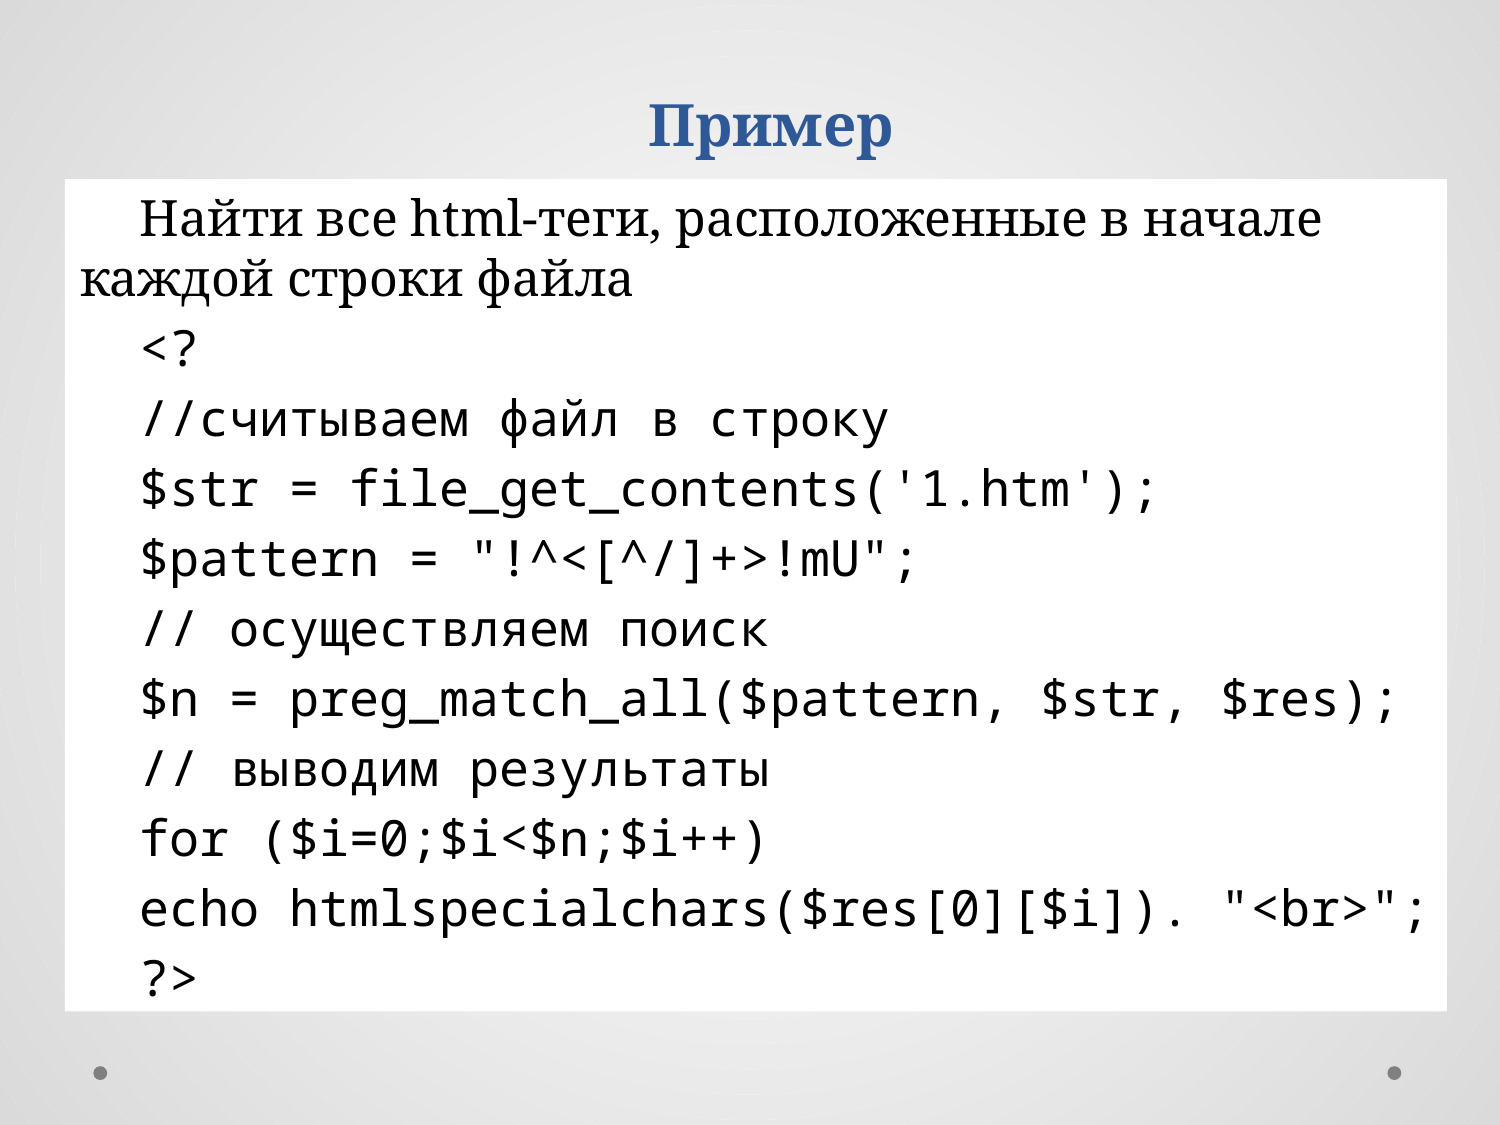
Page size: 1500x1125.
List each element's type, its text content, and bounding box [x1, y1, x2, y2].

text_box Найти все html-теги, расположенные в начале каждой строки файла <? //считываем файл в строку $str = file_get_contents('1.htm'); $pattern = "!^<[^/]+>!mU"; // осуществляем поиск $n = preg_match_all($pattern, $str, $res); // выводим результаты for ($i=0;$i<$n;$i++) echo htmlspecialchars($res[0][$i]). "<br>"; ?> [64, 179, 1447, 1012]
text_box Пример [118, 80, 1424, 166]
